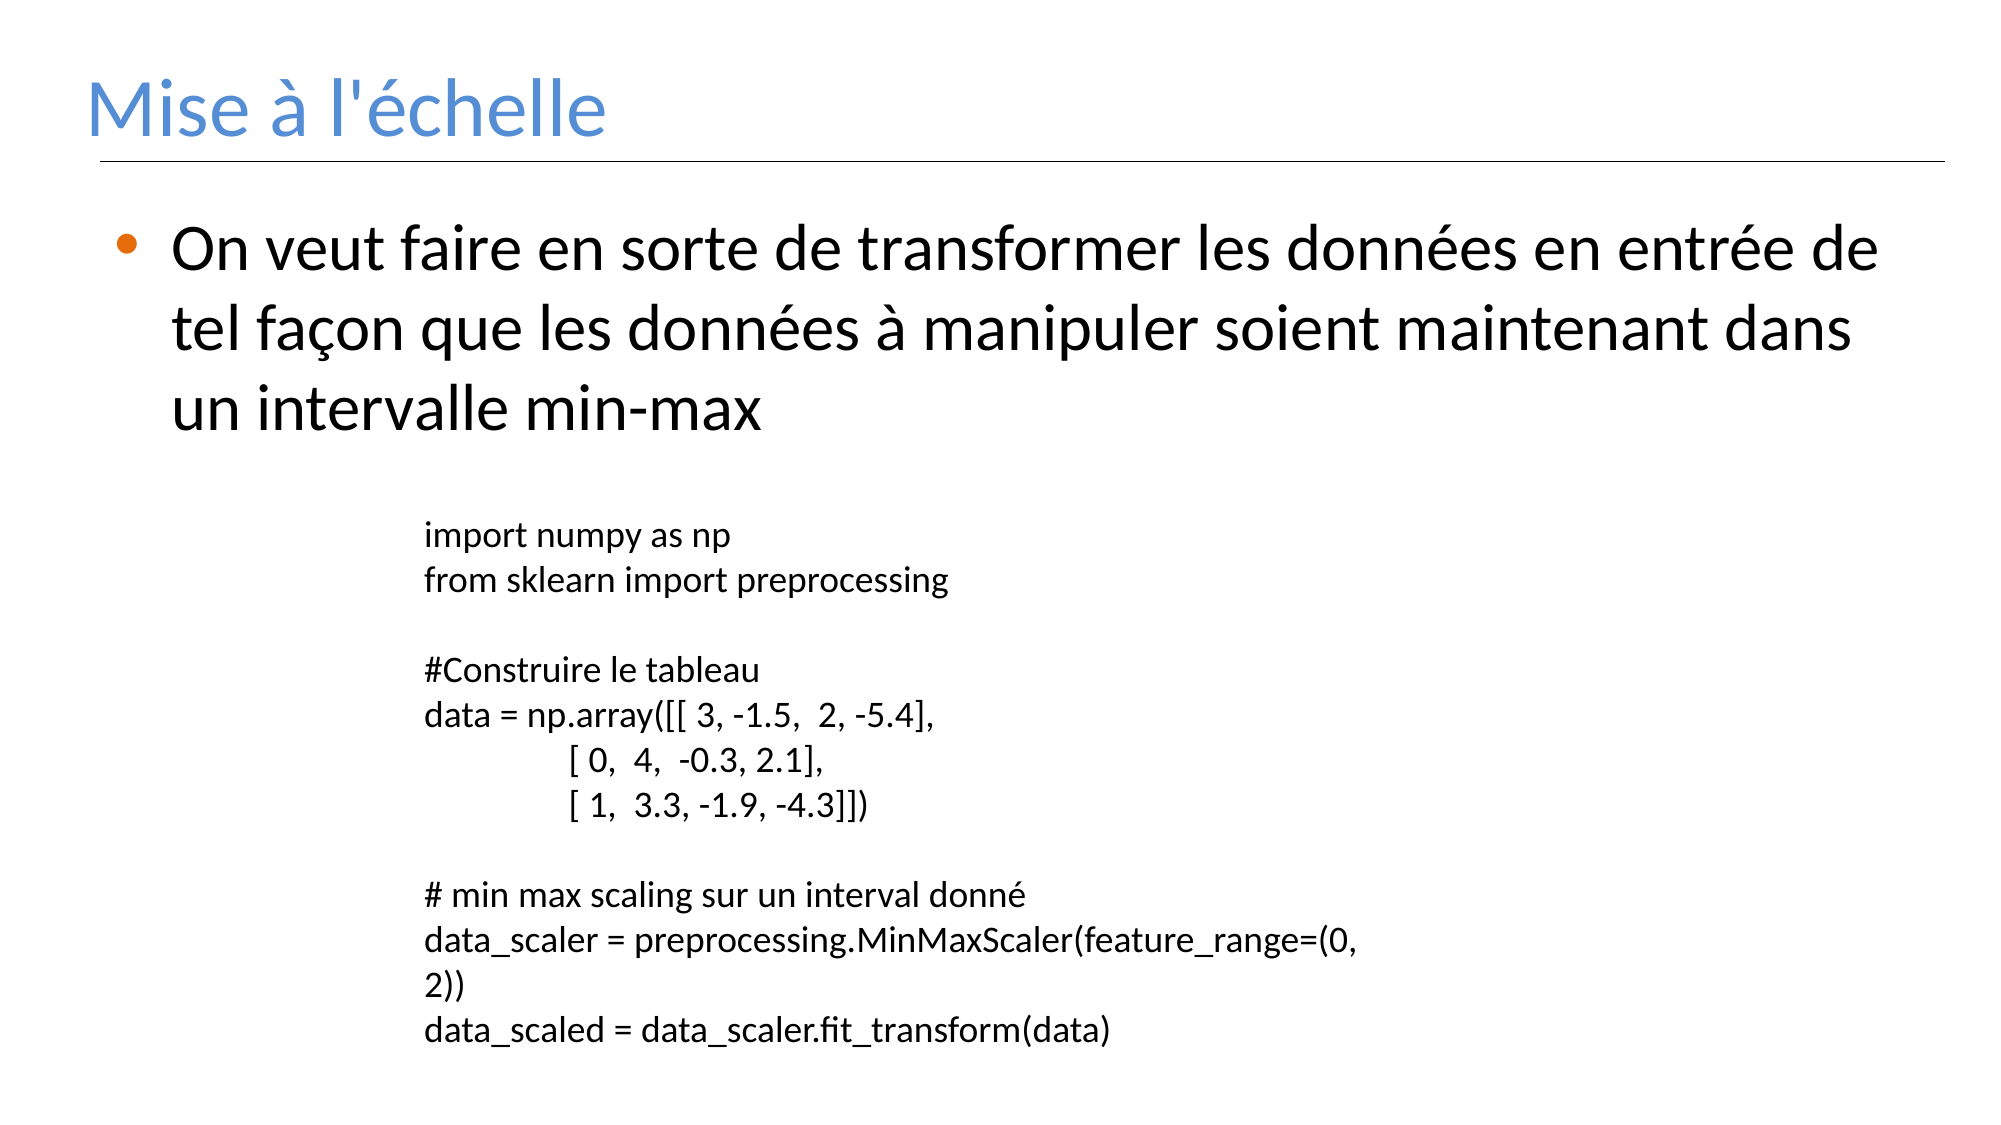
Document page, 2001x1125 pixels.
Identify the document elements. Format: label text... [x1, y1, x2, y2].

title Mise à l'échelle [70, 45, 1977, 161]
text_box On veut faire en sorte de transformer les données en entrée de tel façon que les données à manipuler soient maintenant dans un intervalle min-max [99, 196, 1900, 541]
text_box import numpy as np from sklearn import preprocessing #Construire le tableau data = np.array([[ 3, -1.5, 2, -5.4], [ 0, 4, -0.3, 2.1], [ 1, 3.3, -1.9, -4.3]]) # min max scaling sur un interval donné data_scaler = preprocessing.MinMaxScaler(feature_range=(0, 2)) data_scaled = data_scaler.fit_transform(data) [409, 502, 1410, 1058]
